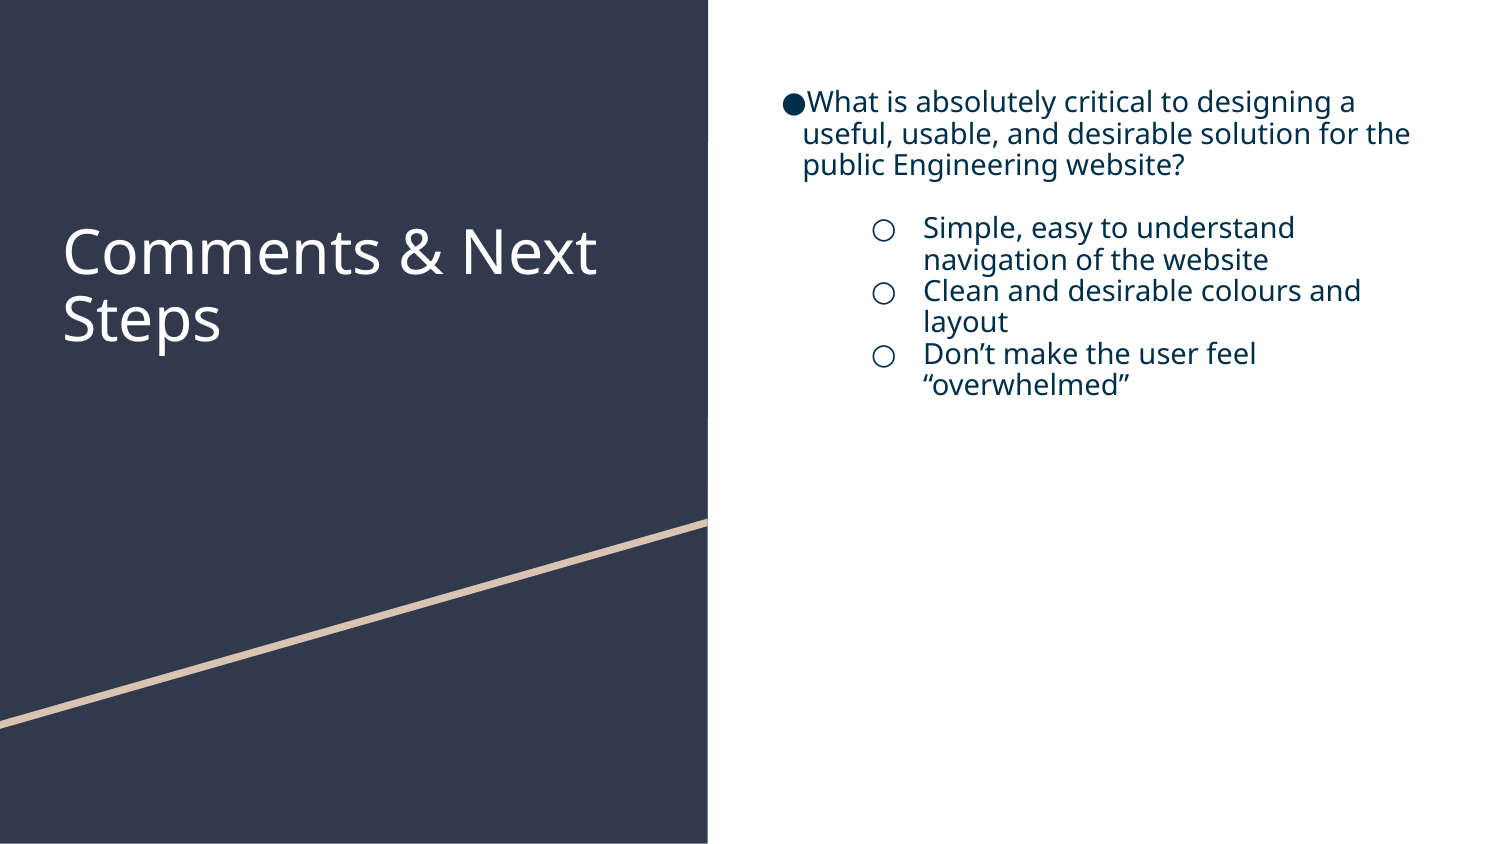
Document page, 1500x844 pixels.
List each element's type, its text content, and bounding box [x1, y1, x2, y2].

title Comments & Next Steps [51, 82, 660, 494]
list What is absolutely critical to designing a useful, usable, and desirable solution for the public Engineering website? Simple, easy to understand navigation of the website Clean and desirable colours and layout Don’t make the user feel “overwhelmed” [761, 82, 1446, 755]
